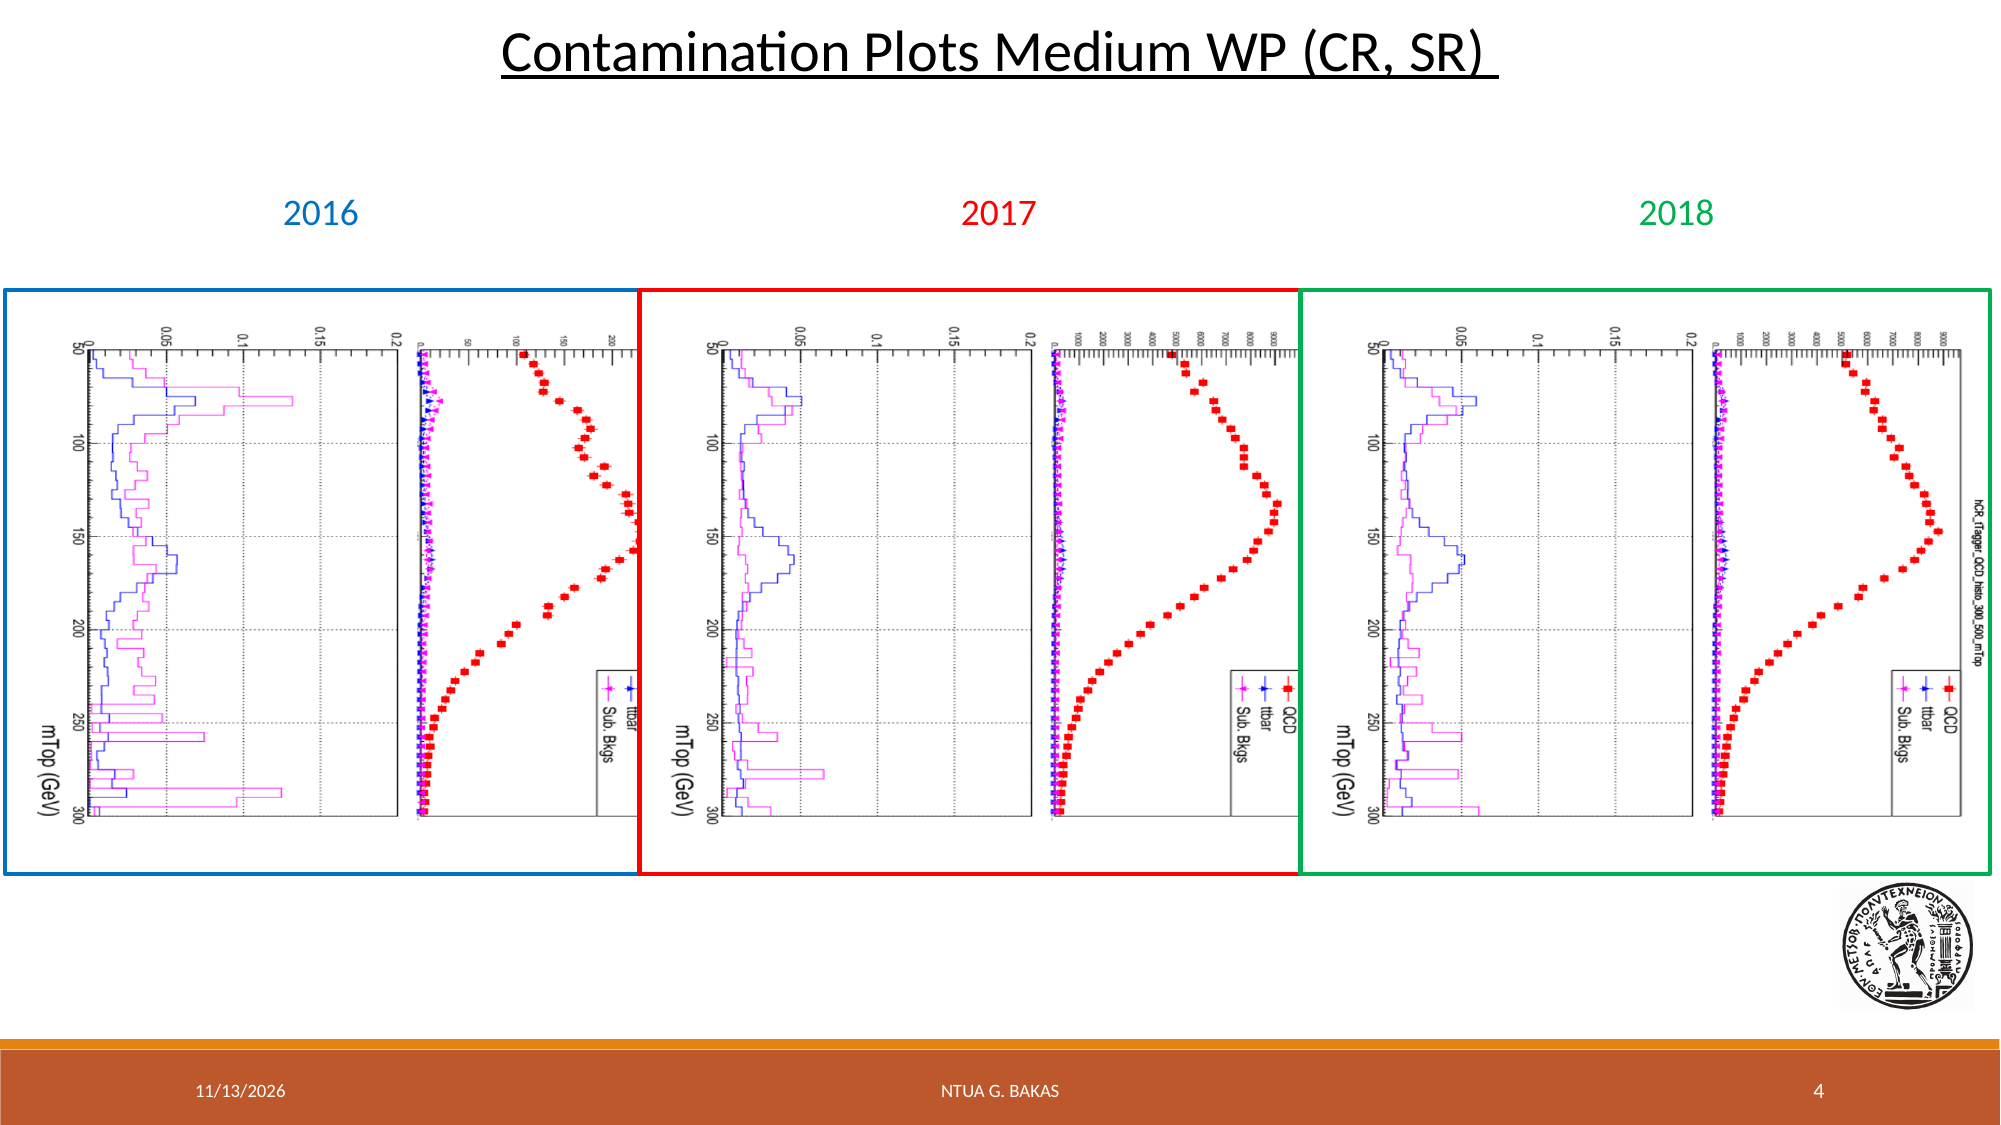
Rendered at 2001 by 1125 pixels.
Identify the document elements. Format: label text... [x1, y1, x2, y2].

slide_number 4 [1624, 1059, 1840, 1120]
text_box Contamination Plots Medium WP (CR, SR) [450, 5, 1550, 91]
footer NTUA G. Bakas [604, 1059, 1396, 1120]
text_box 2016 [268, 180, 377, 235]
picture [693, 238, 1275, 925]
picture [59, 238, 641, 925]
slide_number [180, 1059, 586, 1120]
picture [1354, 238, 1975, 1012]
text_box 2017 [946, 180, 1054, 235]
text_box 2018 [1623, 180, 1732, 235]
